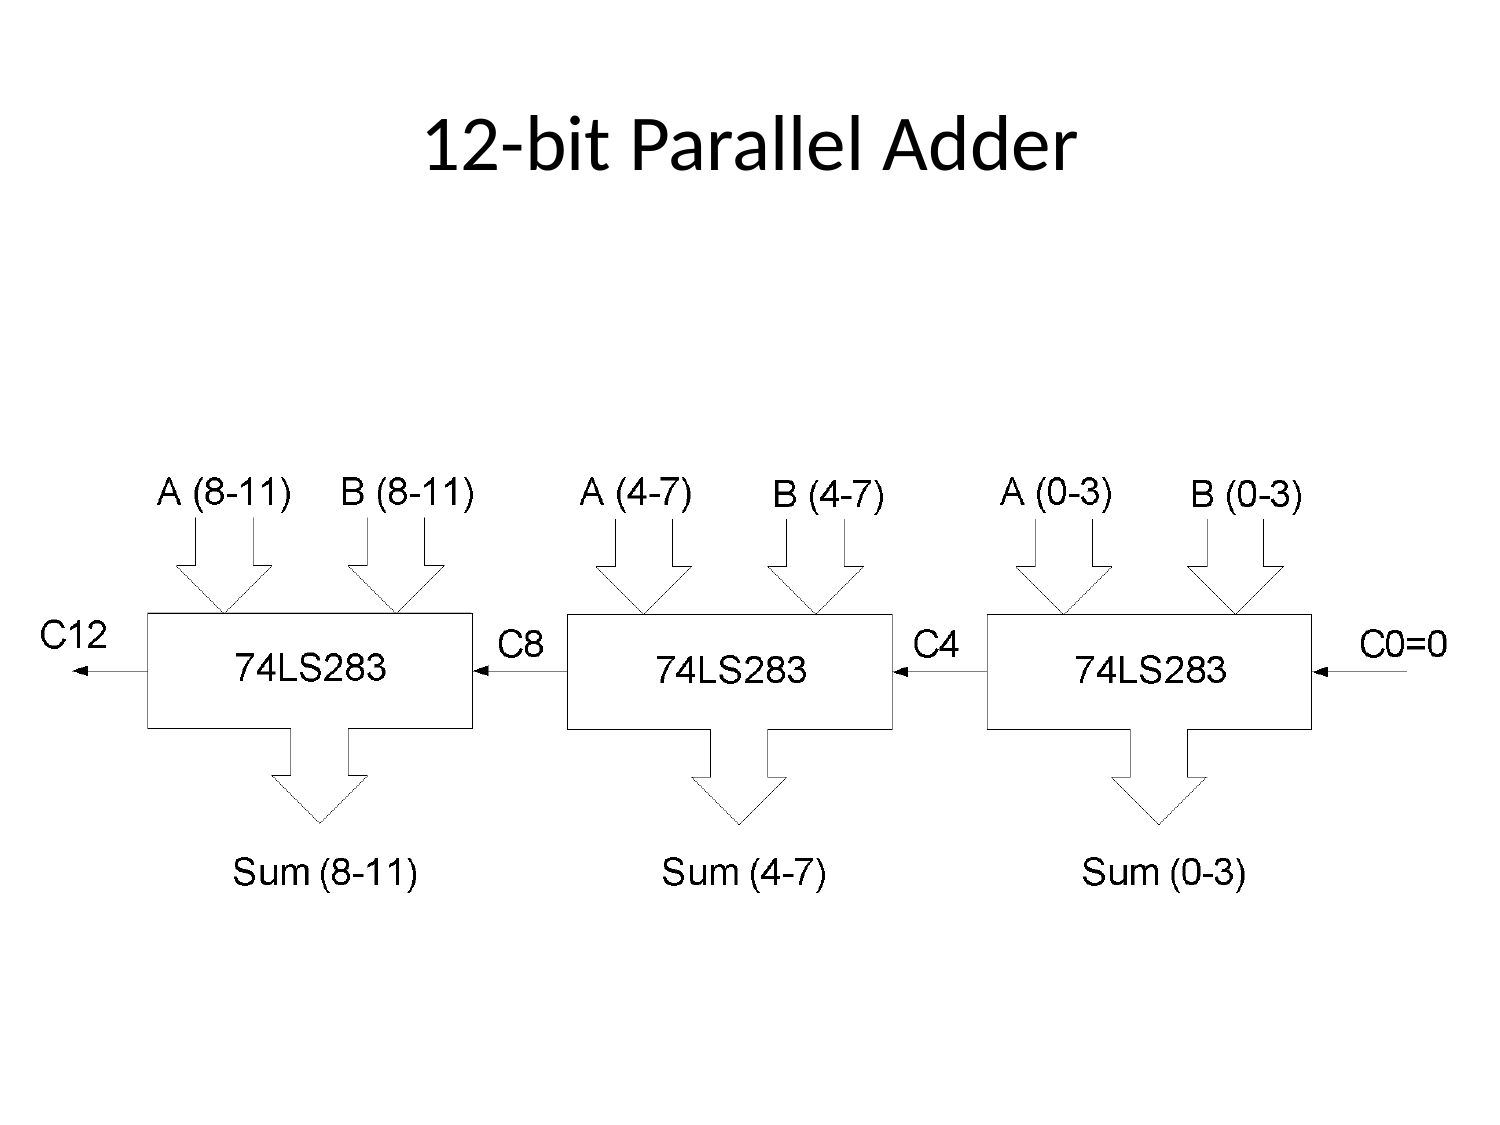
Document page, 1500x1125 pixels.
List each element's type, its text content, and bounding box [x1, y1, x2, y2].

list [37, 462, 1450, 900]
title 12-bit Parallel Adder [75, 45, 1425, 233]
